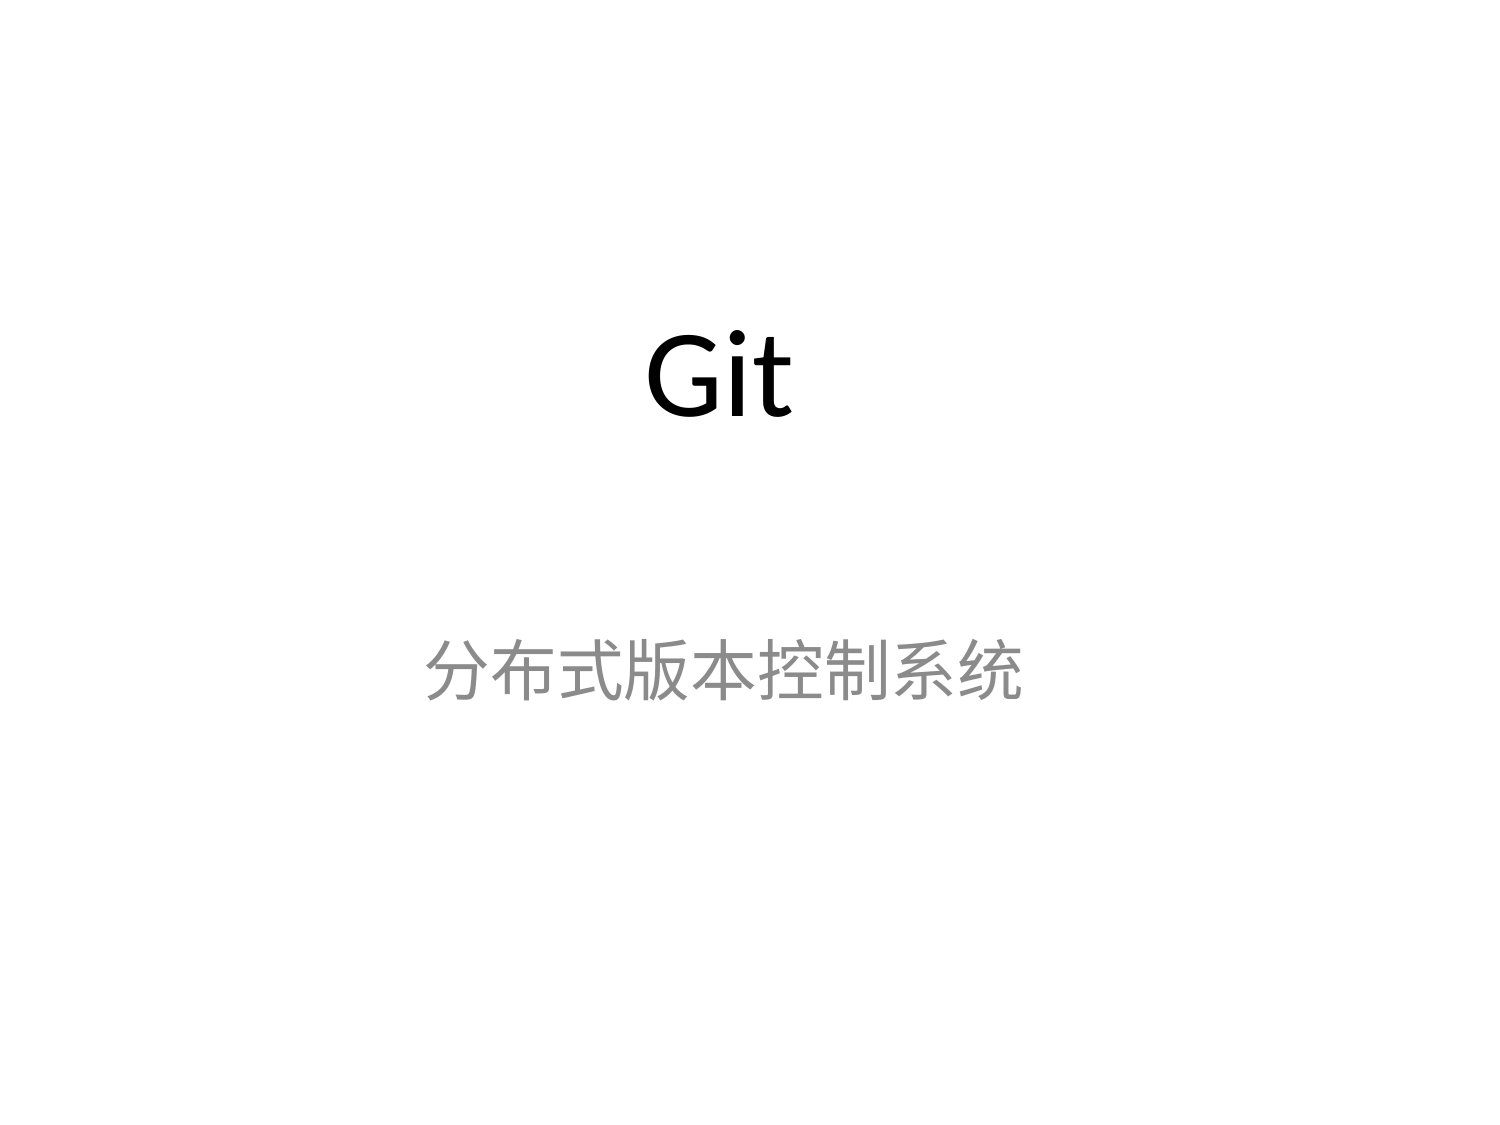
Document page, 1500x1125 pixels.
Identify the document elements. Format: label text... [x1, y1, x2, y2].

subtitle 分布式版本控制系统 [199, 621, 1250, 909]
title Git [82, 246, 1357, 488]
